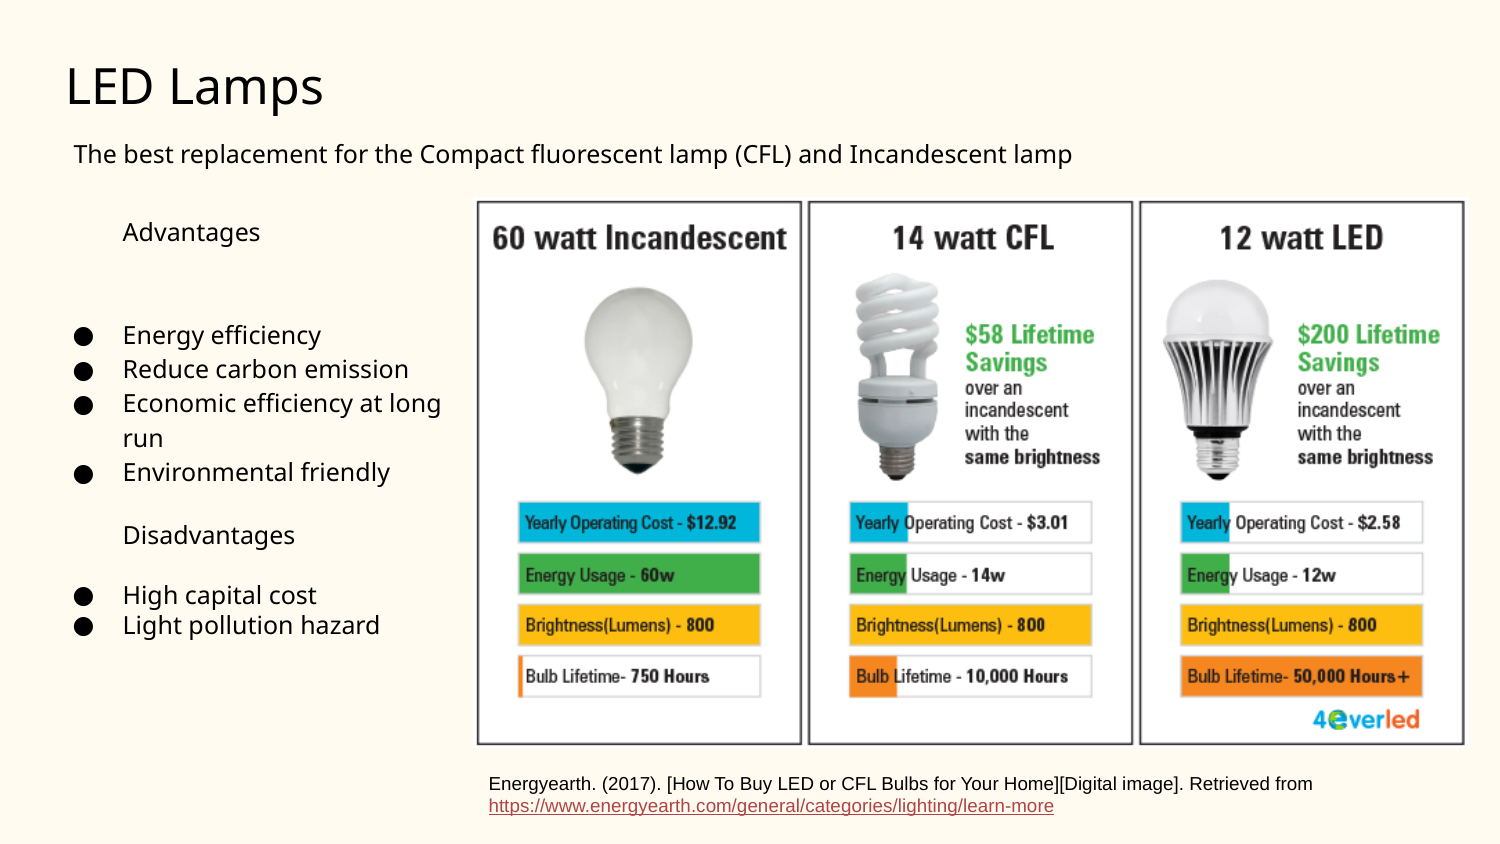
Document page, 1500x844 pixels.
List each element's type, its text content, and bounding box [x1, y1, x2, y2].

text_box Disadvantages High capital cost Light pollution hazard [32, 504, 441, 784]
picture [473, 197, 1469, 748]
title LED Lamps [49, 5, 511, 130]
text_box Energyearth. (2017). [How To Buy LED or CFL Bulbs for Your Home][Digital image]. Retrieved from https://www.energyearth.com/general/categories/lighting/learn-more [473, 756, 1469, 809]
list Advantages Energy efficiency Reduce carbon emission Economic efficiency at long run Environmental friendly [32, 197, 468, 647]
text_box The best replacement for the Compact fluorescent lamp (CFL) and Incandescent lamp [58, 119, 1319, 210]
